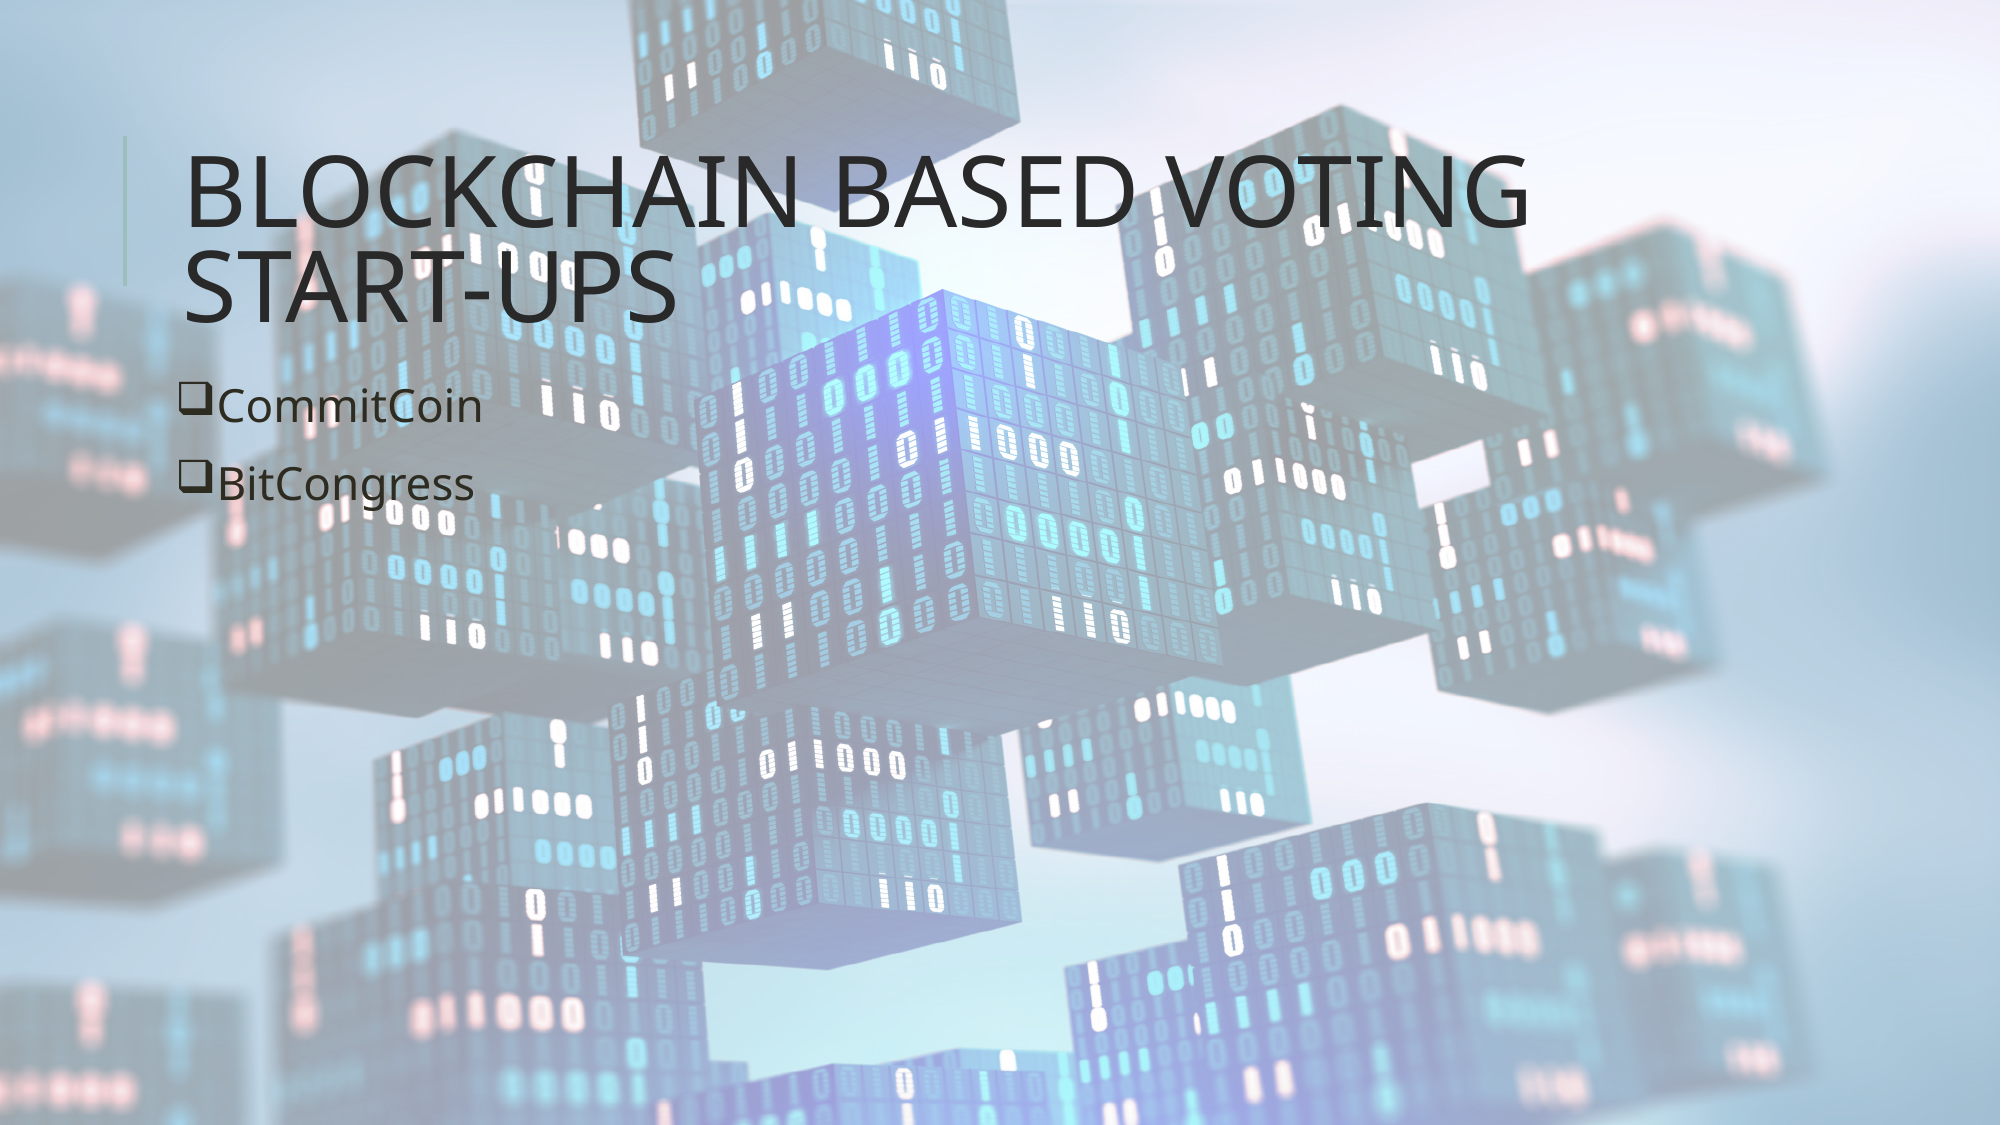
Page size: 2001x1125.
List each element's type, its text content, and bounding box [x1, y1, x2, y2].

title Blockchain based voting start-ups [168, 142, 1763, 375]
list CommitCoin BitCongress [168, 375, 1763, 1035]
